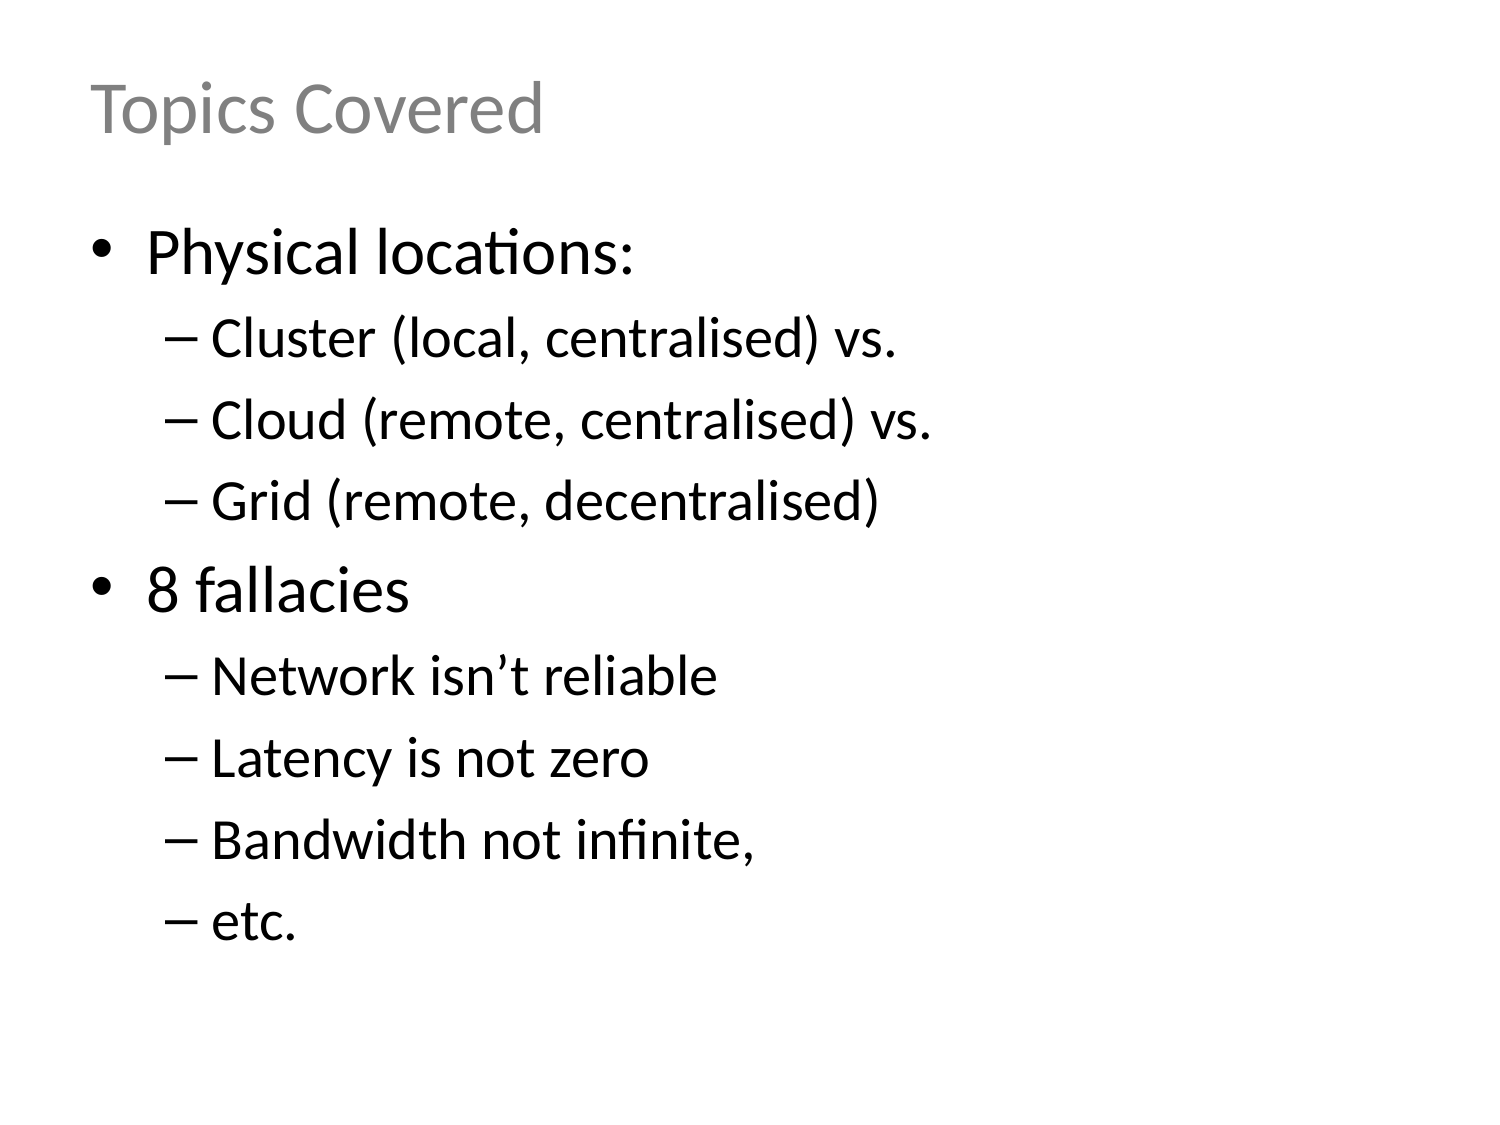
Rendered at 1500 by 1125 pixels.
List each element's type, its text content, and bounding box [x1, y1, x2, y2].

title Topics Covered [75, 45, 1425, 163]
list Physical locations: Cluster (local, centralised) vs. Cloud (remote, centralised) vs. Grid (remote, decentralised) 8 fallacies Network isn’t reliable Latency is not zero Bandwidth not infinite, etc. [75, 200, 1425, 1005]
